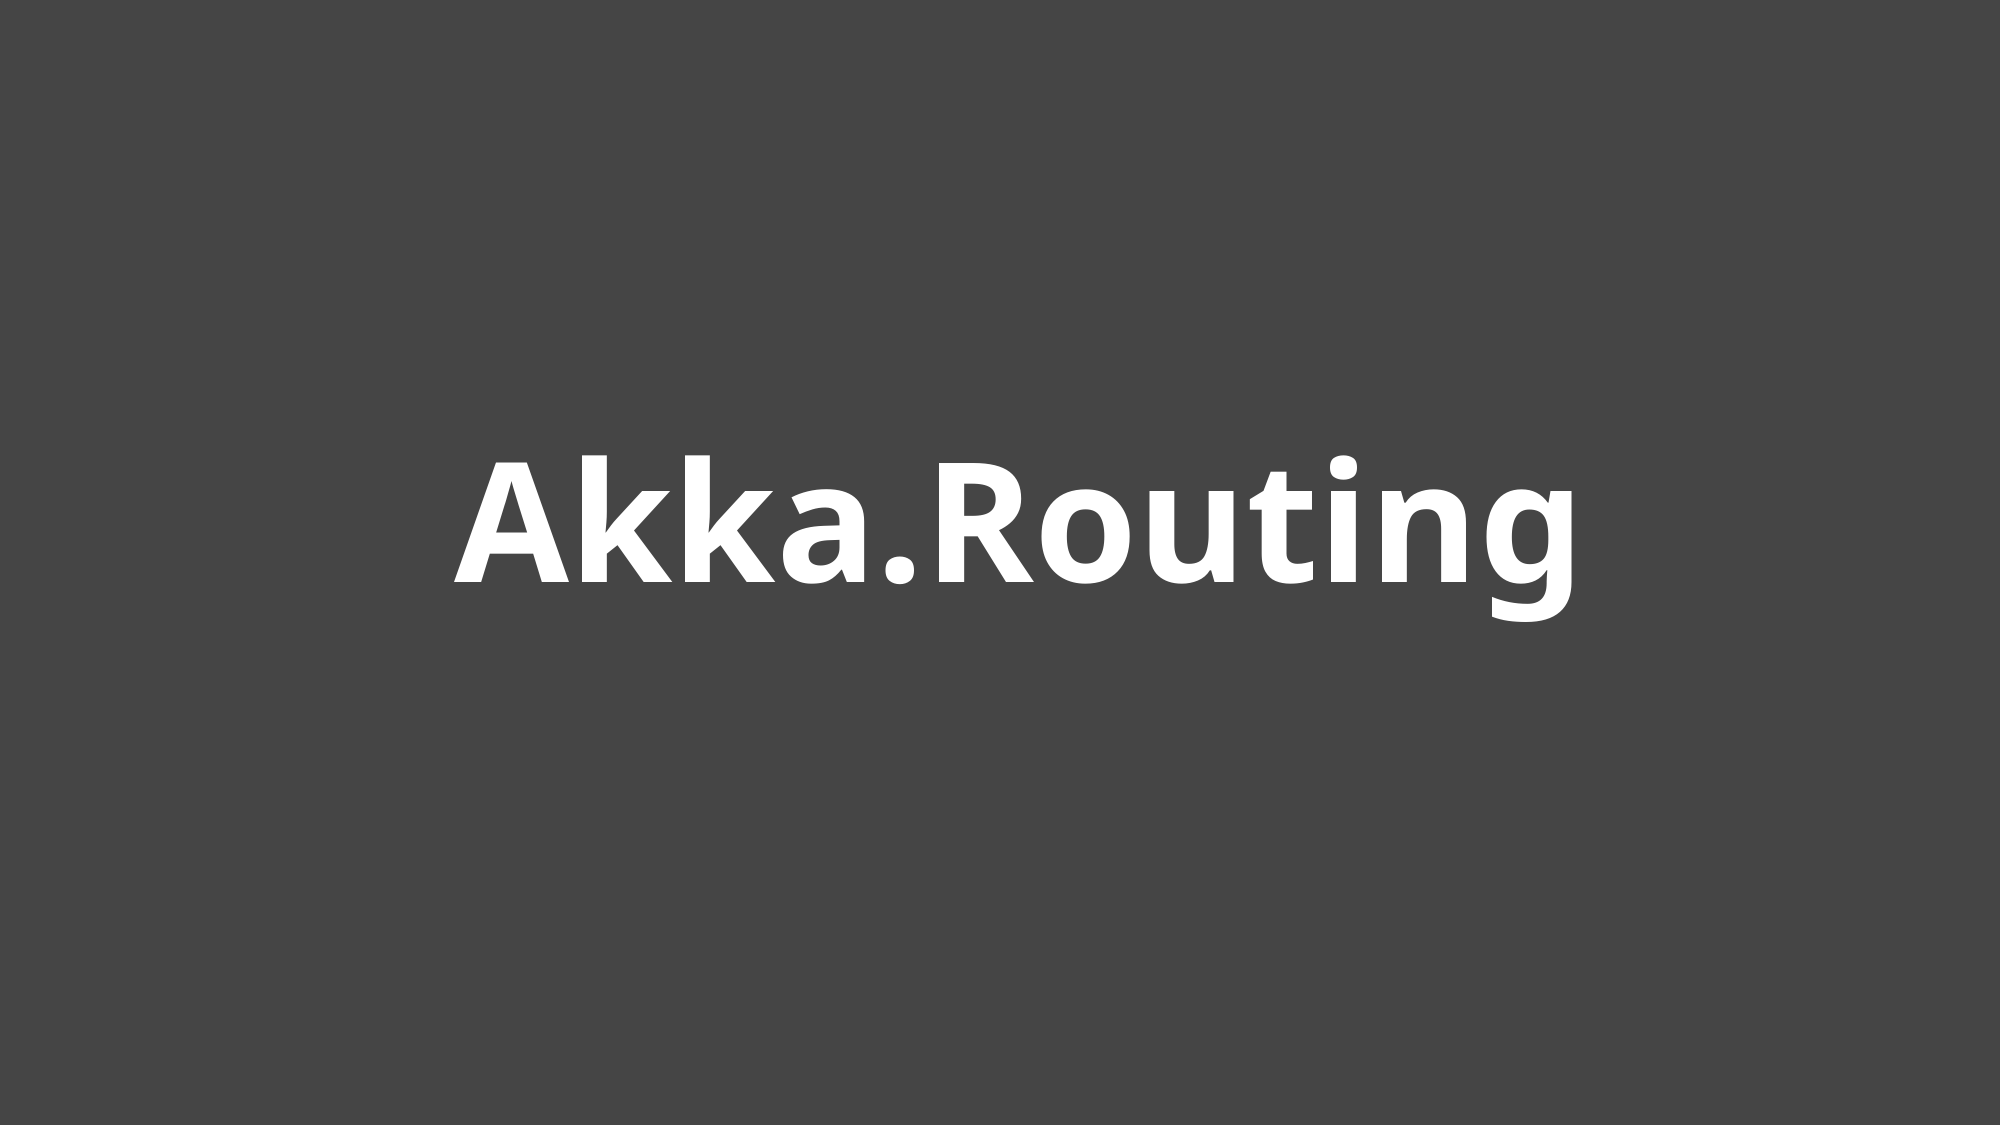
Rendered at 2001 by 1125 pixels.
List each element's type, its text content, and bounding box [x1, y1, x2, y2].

title Akka.Routing [157, 419, 1883, 637]
